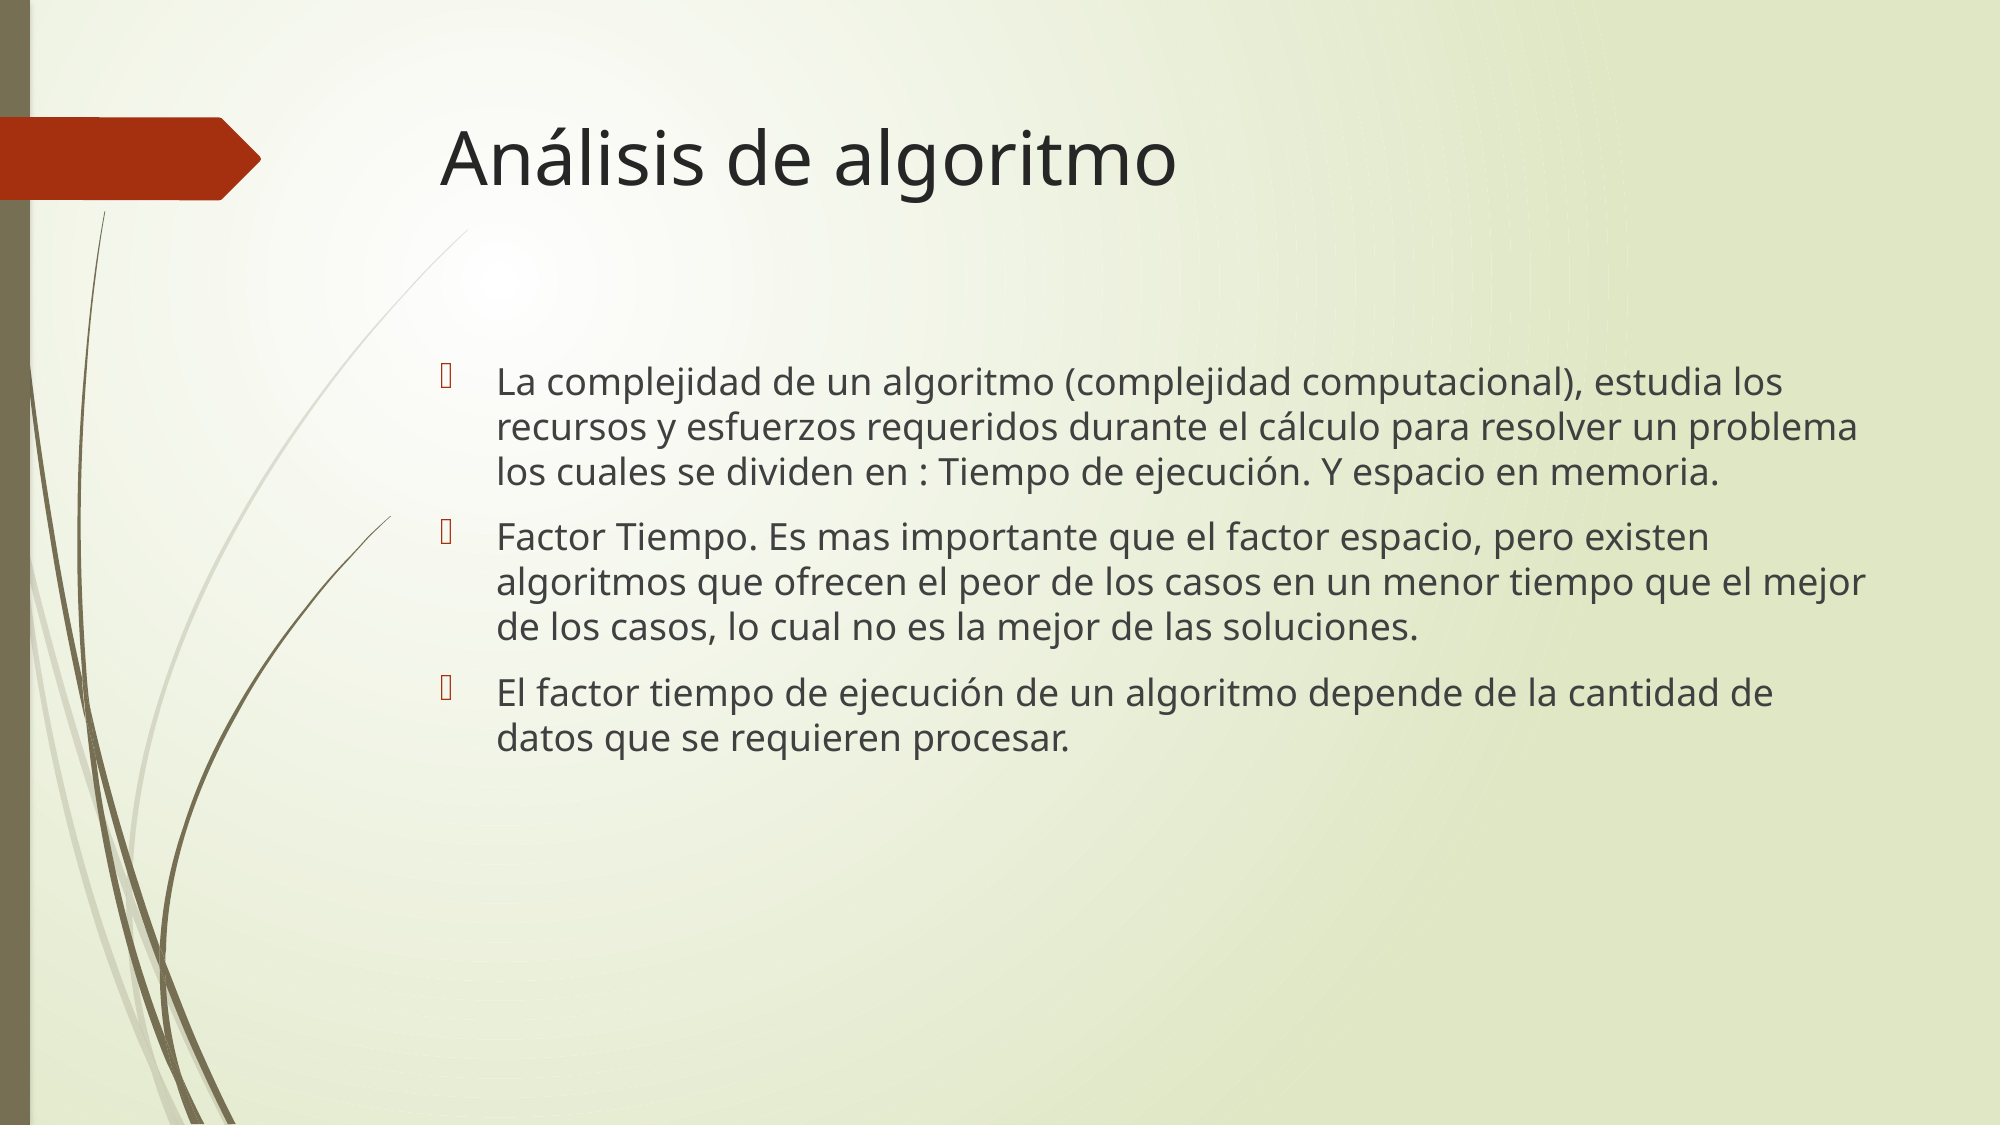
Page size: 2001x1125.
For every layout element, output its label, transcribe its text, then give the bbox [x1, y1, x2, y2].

list La complejidad de un algoritmo (complejidad computacional), estudia los recursos y esfuerzos requeridos durante el cálculo para resolver un problema los cuales se dividen en : Tiempo de ejecución. Y espacio en memoria. Factor Tiempo. Es mas importante que el factor espacio, pero existen algoritmos que ofrecen el peor de los casos en un menor tiempo que el mejor de los casos, lo cual no es la mejor de las soluciones. El factor tiempo de ejecución de un algoritmo depende de la cantidad de datos que se requieren procesar. [424, 350, 1888, 970]
title Análisis de algoritmo [425, 102, 1888, 313]
